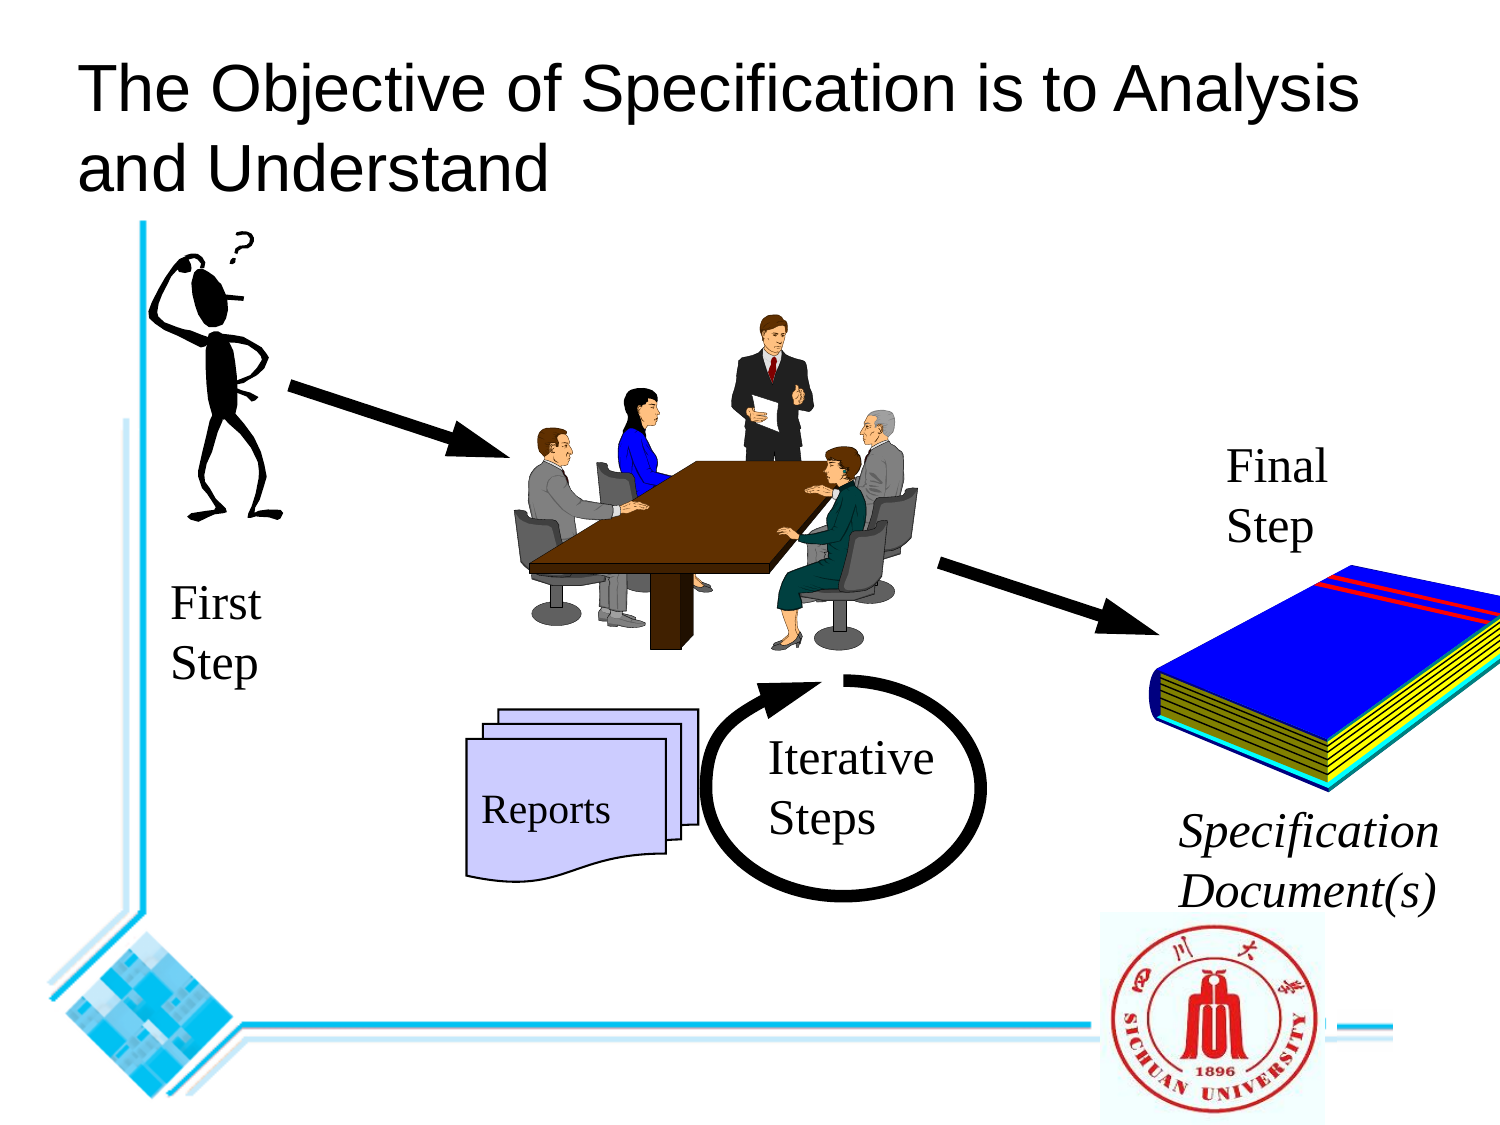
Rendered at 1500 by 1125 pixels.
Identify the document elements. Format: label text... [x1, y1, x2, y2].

text_box [705, 679, 981, 897]
text_box The Objective of Specification is to Analysis and Understand [62, 37, 1413, 188]
text_box [289, 385, 508, 458]
text_box First Step [155, 562, 277, 697]
text_box Reports [466, 709, 699, 882]
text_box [147, 230, 284, 523]
picture [35, 209, 1393, 1125]
text_box Specification Document(s) [1163, 802, 1456, 925]
text_box [938, 562, 1143, 635]
text_box Iterative Steps [753, 717, 951, 852]
text_box Final Step [1211, 425, 1344, 560]
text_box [1148, 565, 1500, 793]
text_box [513, 314, 919, 651]
